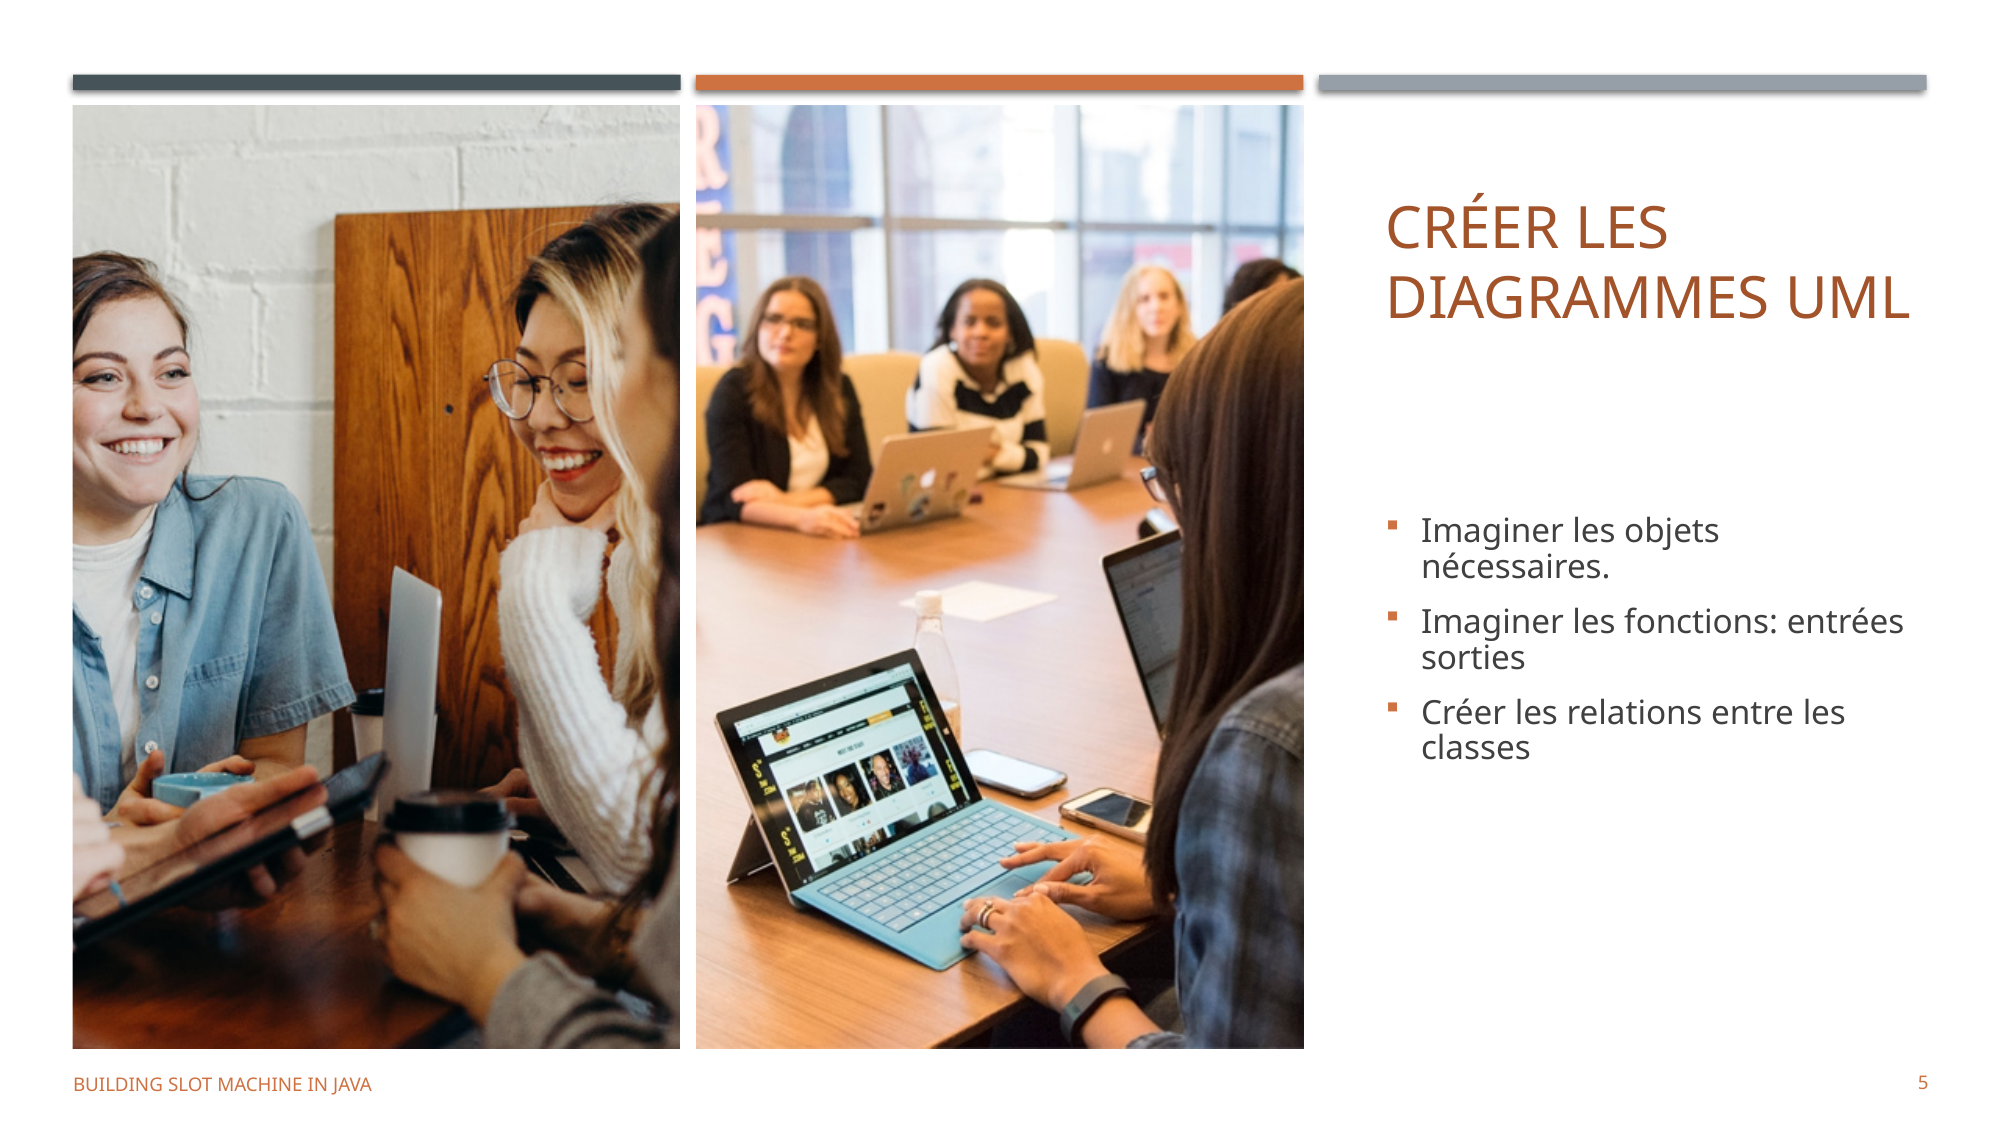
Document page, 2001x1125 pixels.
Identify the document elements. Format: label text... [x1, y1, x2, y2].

footer BUILDING SLOT MACHINE IN JAVA [58, 1053, 1177, 1114]
list Imaginer les objets nécessaires. Imaginer les fonctions: entrées sorties Créer les relations entre les classes [1370, 318, 1928, 963]
slide_number 5 [1770, 1053, 1944, 1114]
picture [695, 104, 1305, 1049]
title Créer les diagrammes UML [1370, 75, 1958, 338]
picture [71, 104, 681, 1049]
